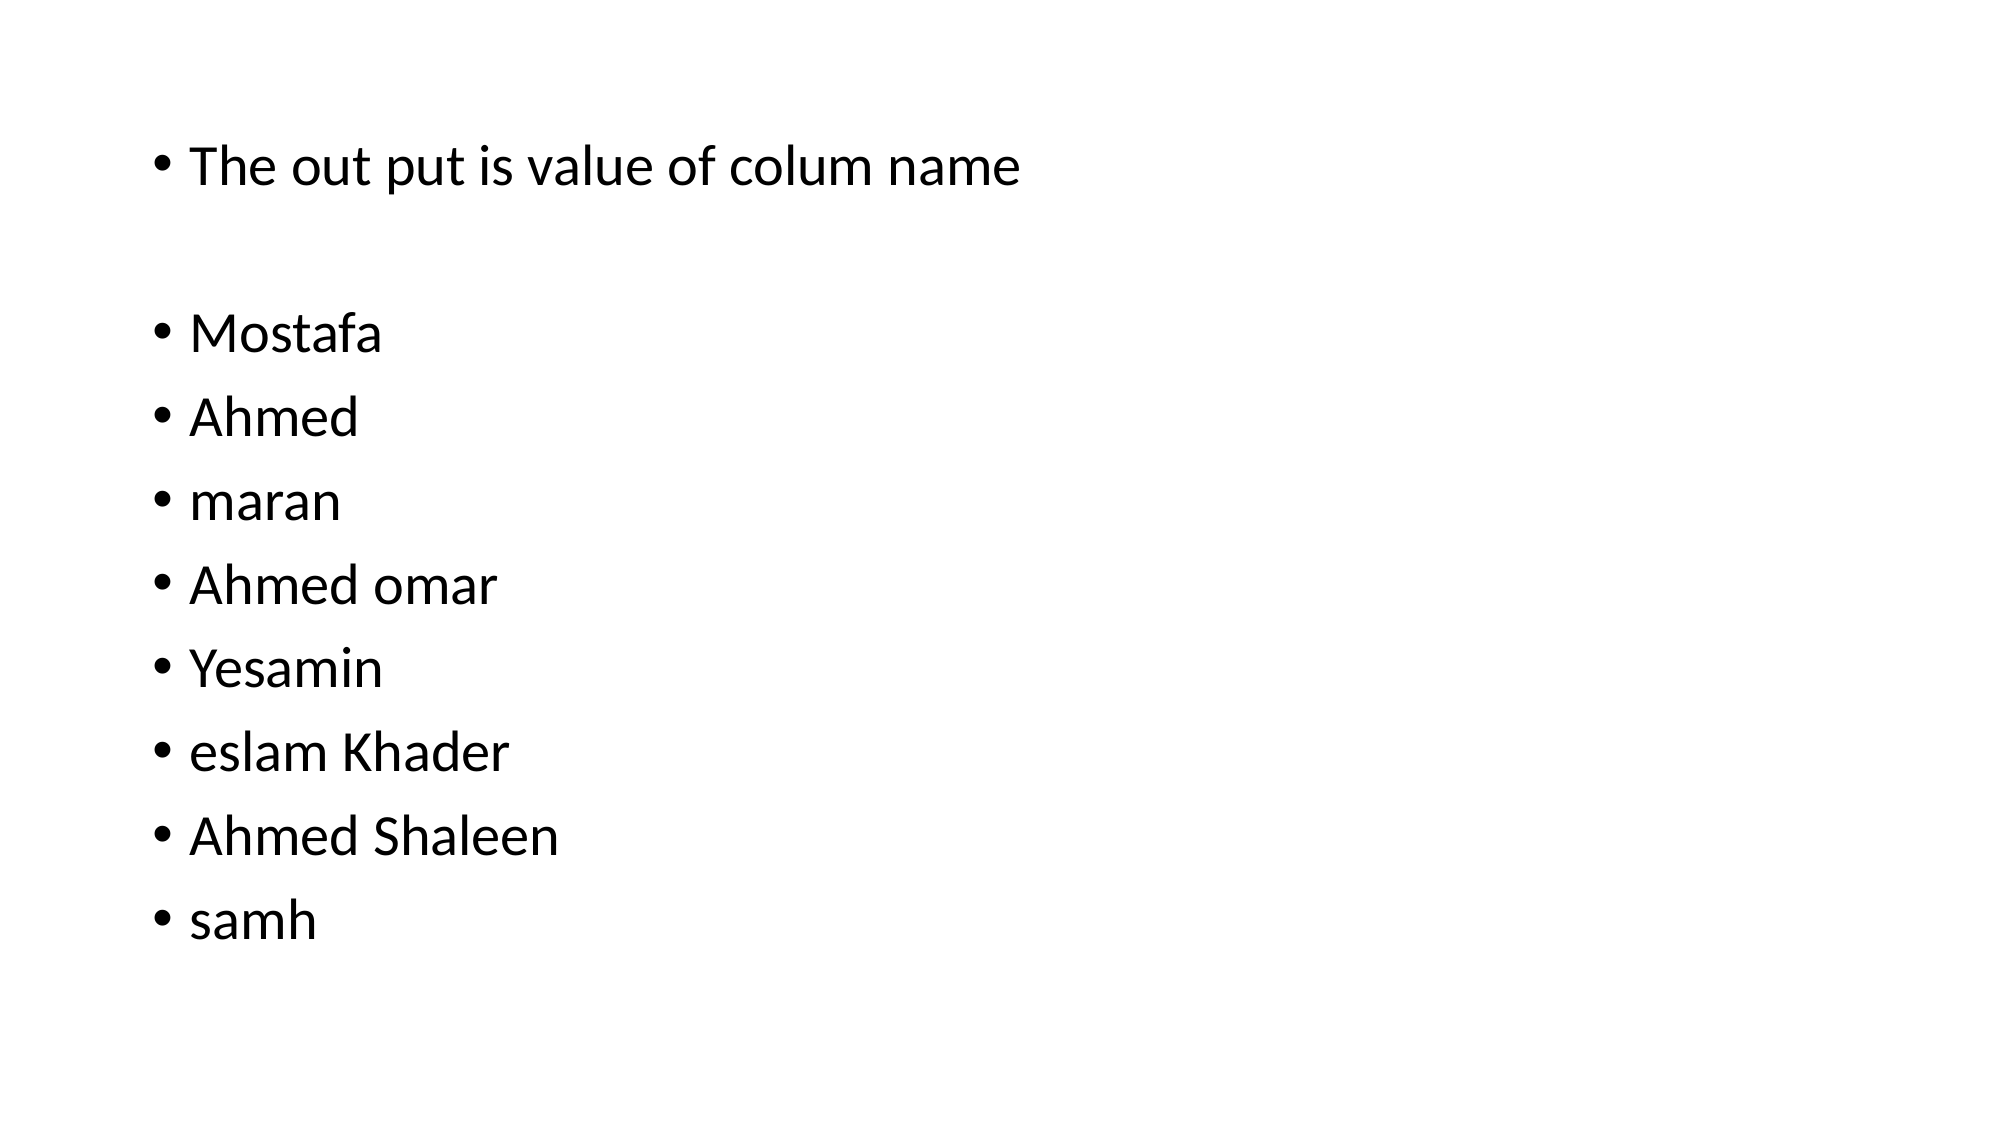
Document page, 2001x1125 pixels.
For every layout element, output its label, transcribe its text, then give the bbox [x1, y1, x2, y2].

list The out put is value of colum name Mostafa Ahmed maran Ahmed omar Yesamin eslam Khader Ahmed Shaleen samh [137, 127, 1863, 1014]
